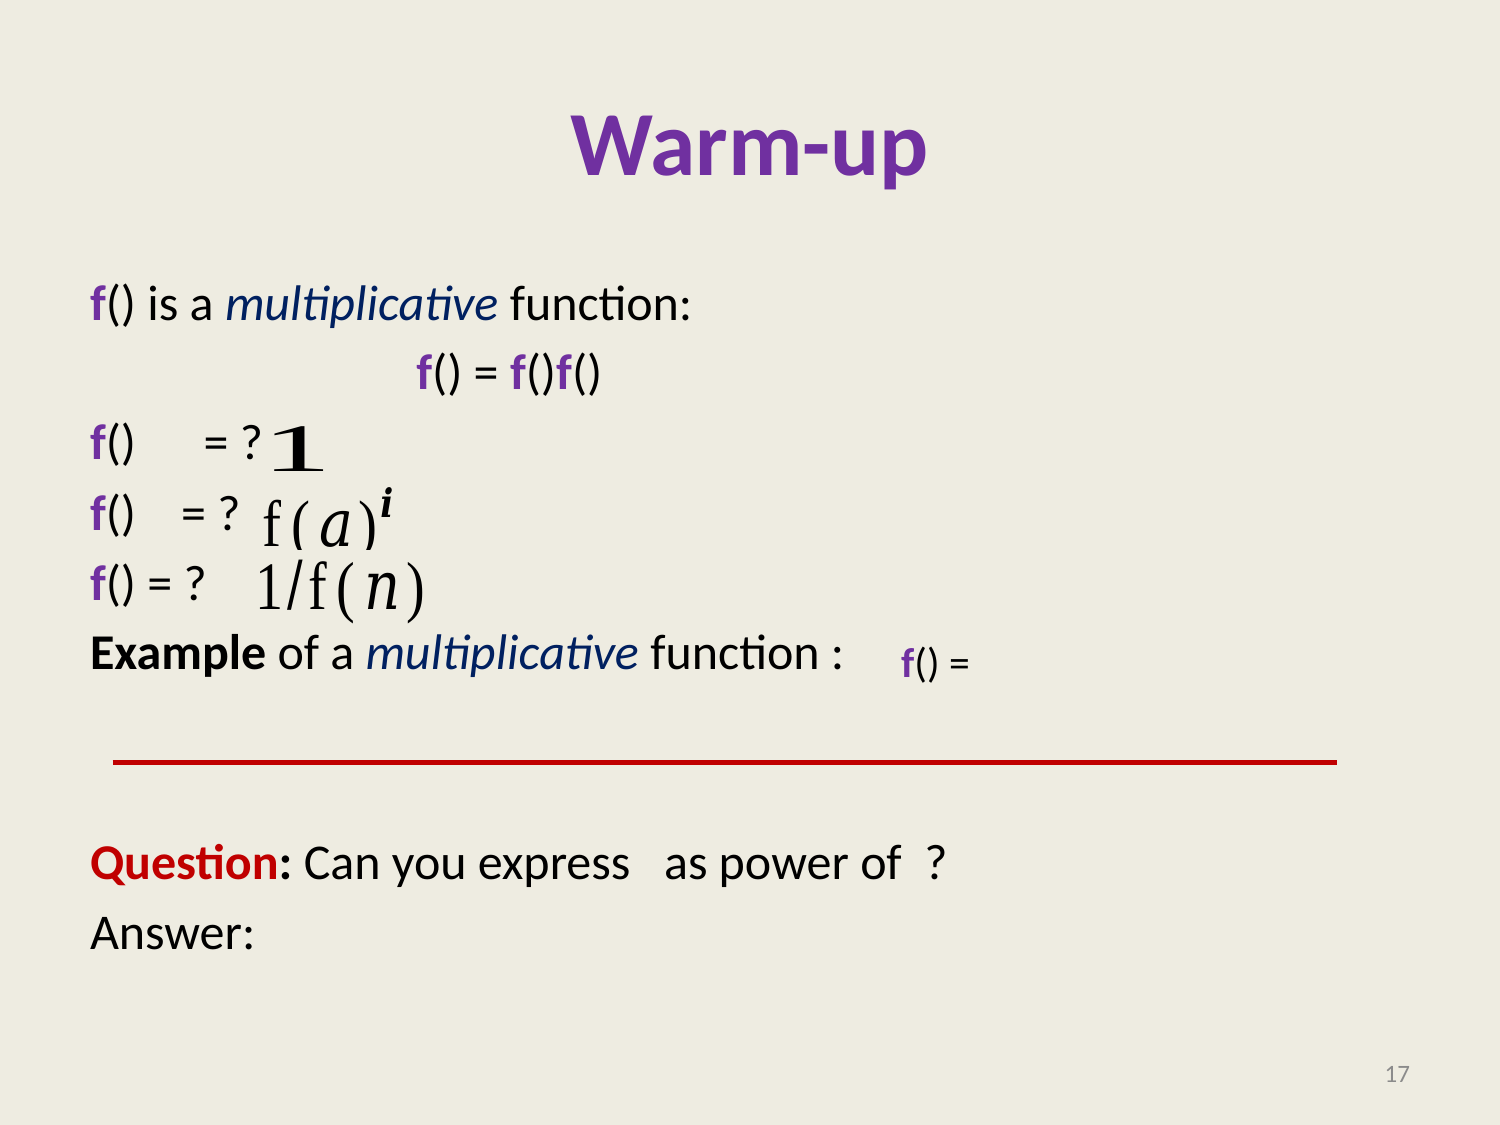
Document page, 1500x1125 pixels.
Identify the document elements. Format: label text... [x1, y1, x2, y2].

slide_number 17 [1074, 1042, 1425, 1103]
title Warm-up [75, 45, 1425, 233]
